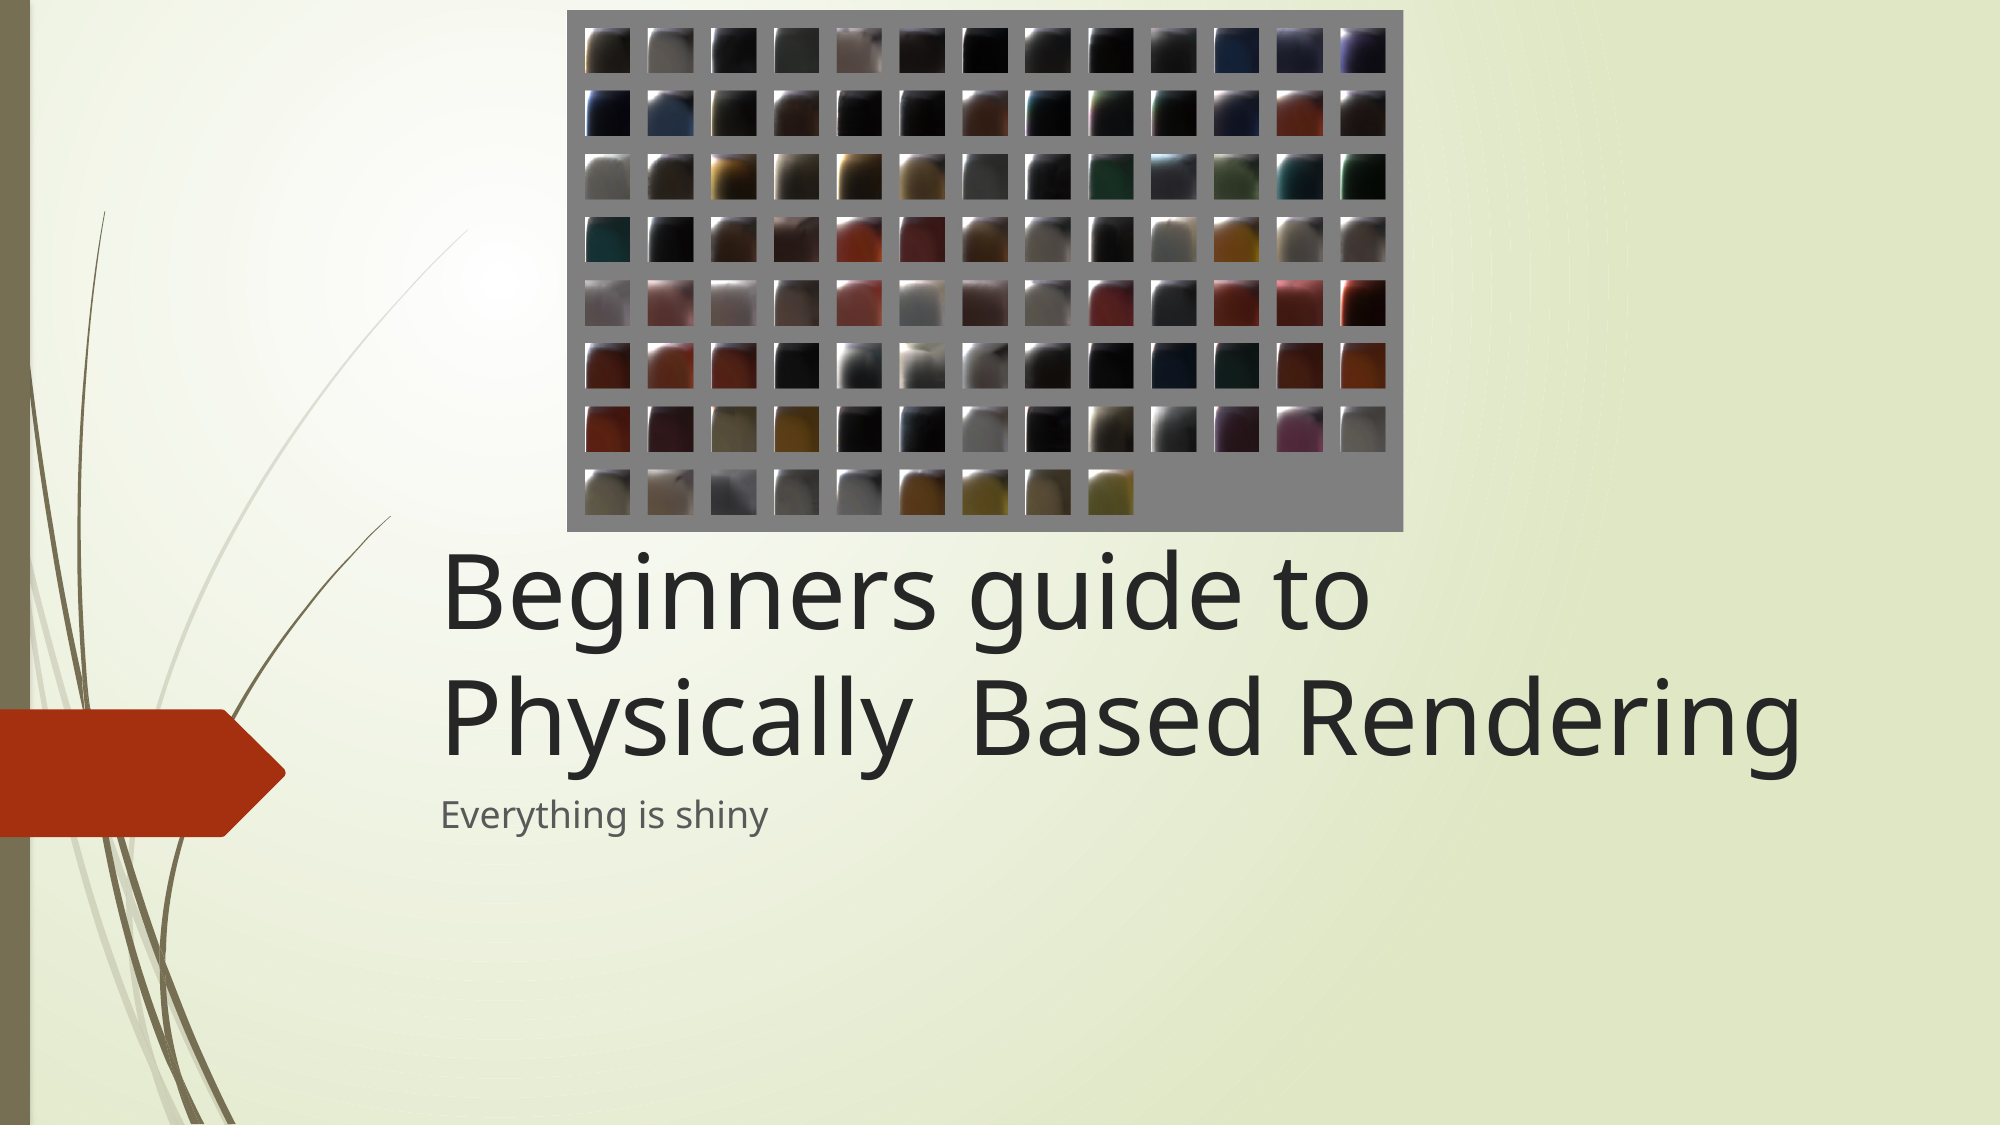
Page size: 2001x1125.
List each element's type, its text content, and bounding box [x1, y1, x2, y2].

subtitle Everything is shiny [424, 783, 1888, 969]
picture [565, 10, 1405, 532]
title Beginners guide to Physically Based Rendering [424, 412, 1888, 783]
